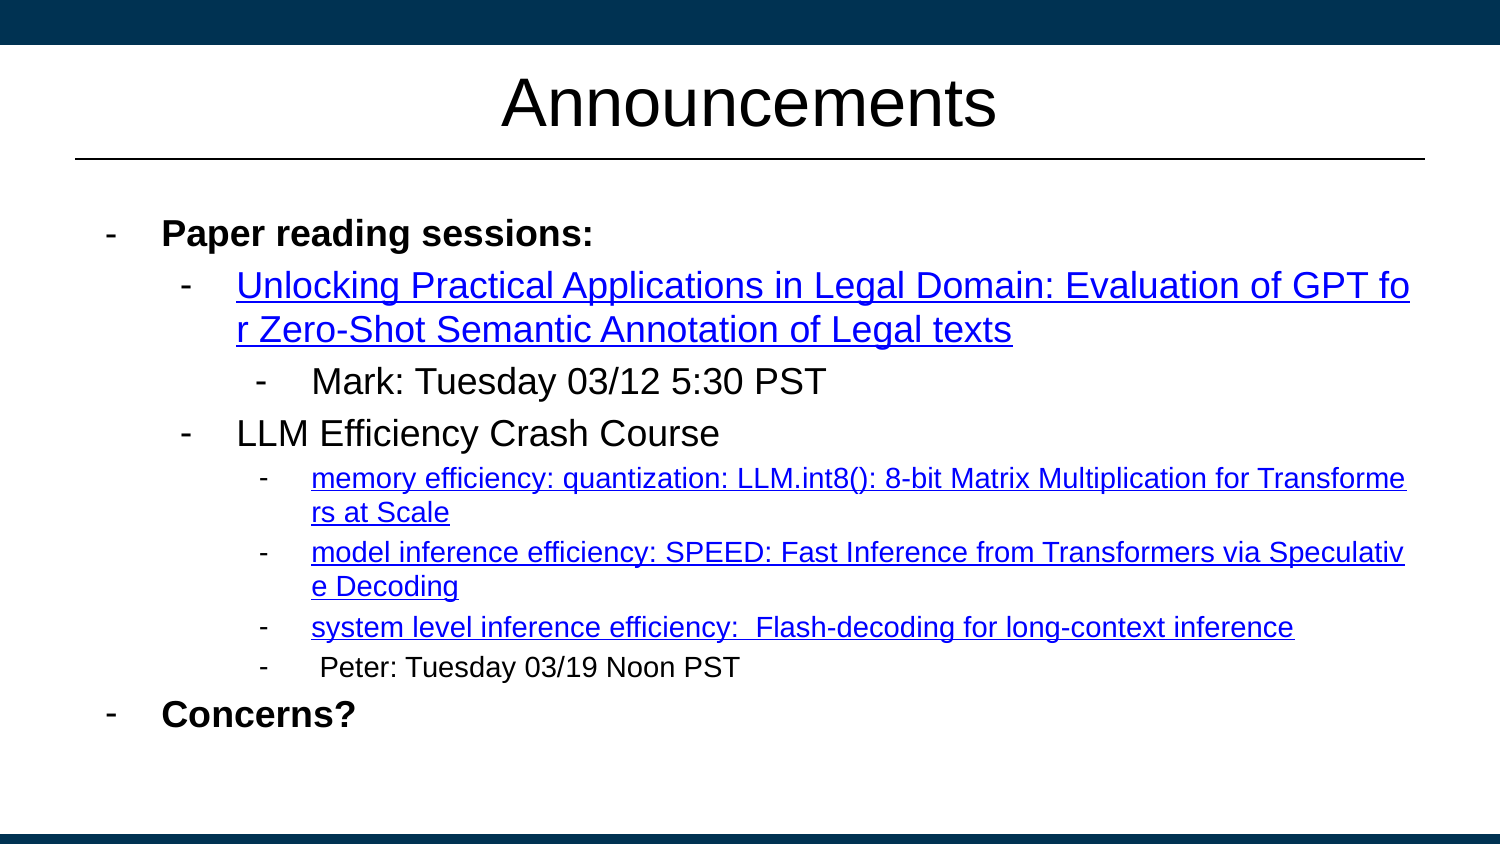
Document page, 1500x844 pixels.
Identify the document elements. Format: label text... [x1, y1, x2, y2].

list Paper reading sessions: Unlocking Practical Applications in Legal Domain: Evaluation of GPT for Zero-Shot Semantic Annotation of Legal texts Mark: Tuesday 03/12 5:30 PST LLM Efficiency Crash Course memory efficiency: quantization: LLM.int8(): 8-bit Matrix Multiplication for Transformers at Scale model inference efficiency: SPEED: Fast Inference from Transformers via Speculative Decoding system level inference efficiency: Flash-decoding for long-context inference Peter: Tuesday 03/19 Noon PST Concerns? [75, 196, 1425, 754]
title Announcements [75, 28, 1425, 169]
